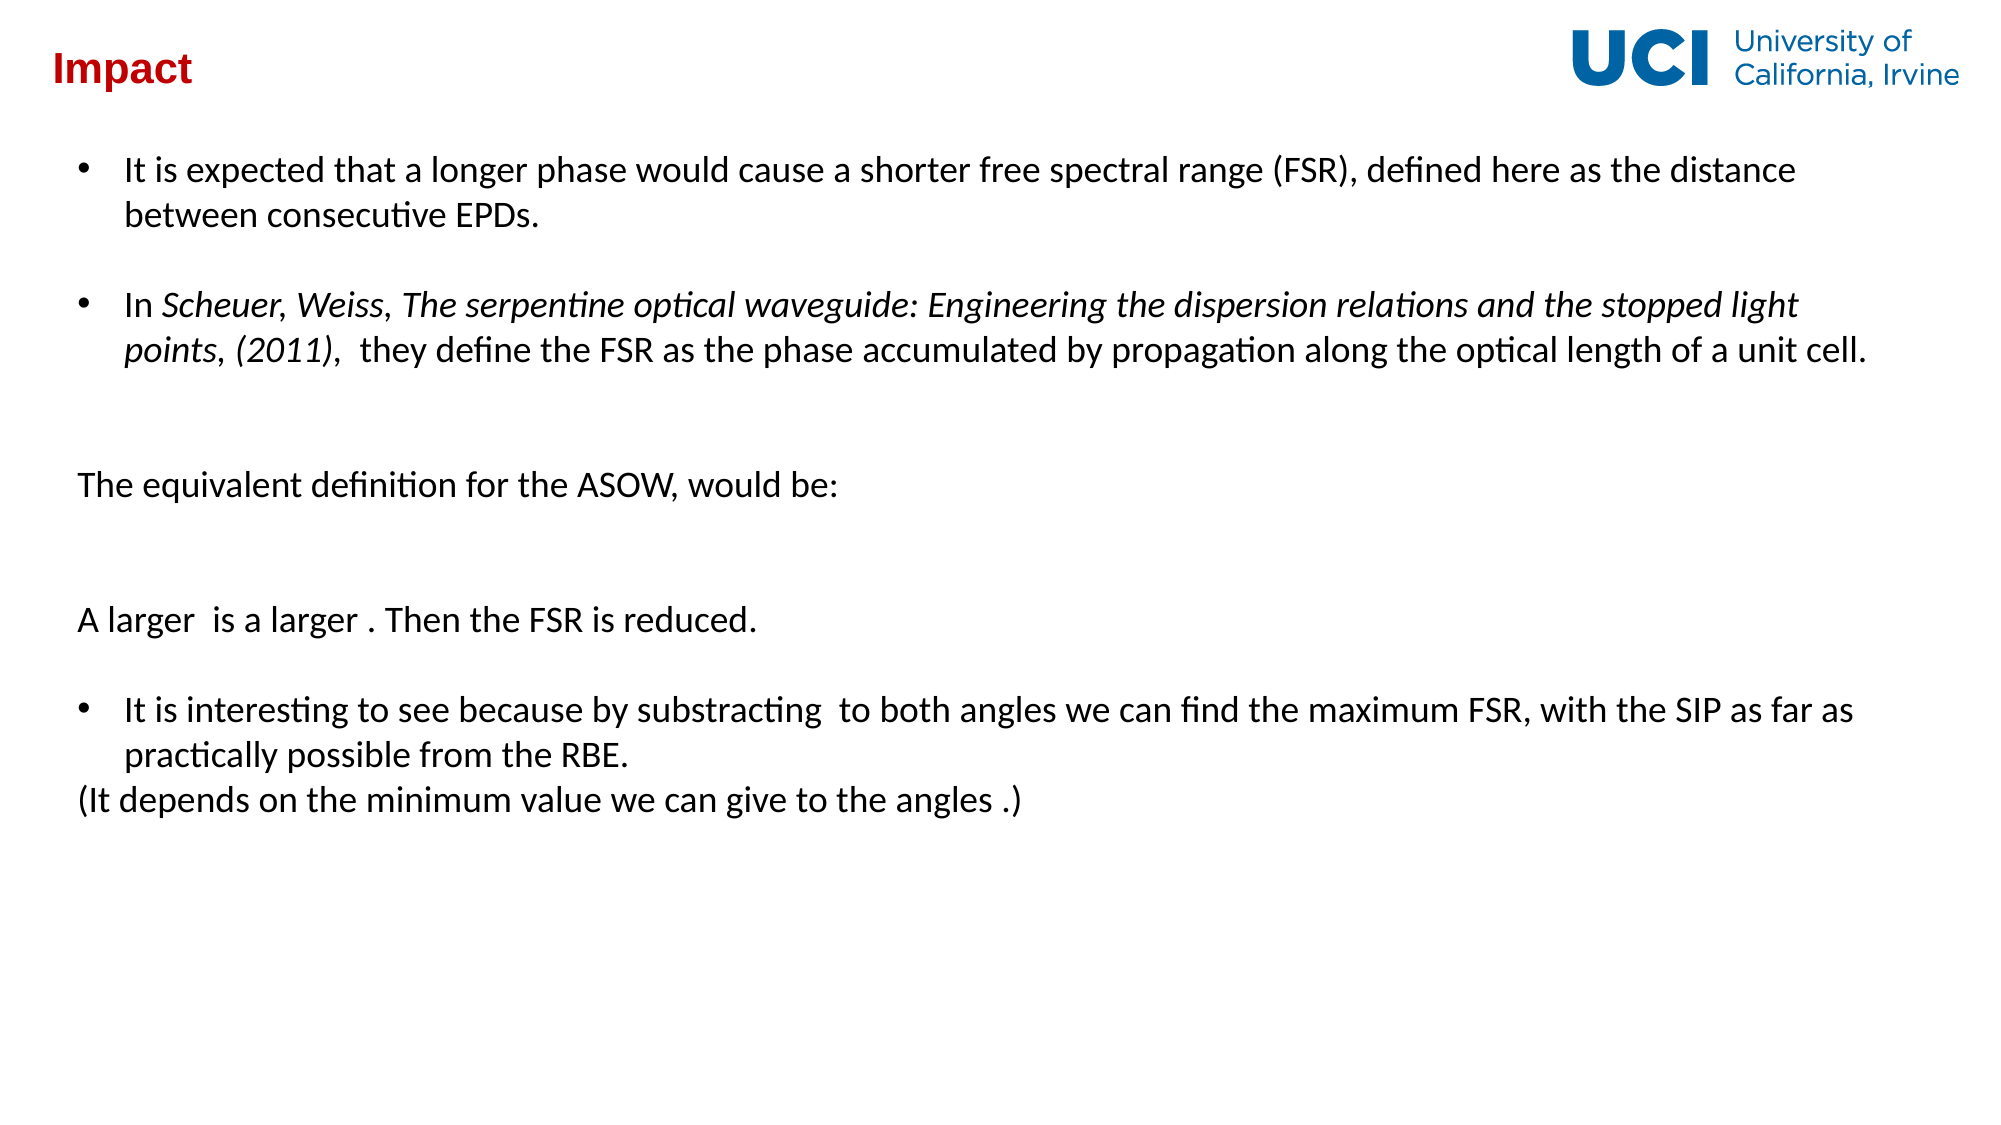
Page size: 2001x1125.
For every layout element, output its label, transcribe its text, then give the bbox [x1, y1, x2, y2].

title Impact [37, 32, 1400, 100]
picture [1572, 29, 1959, 88]
